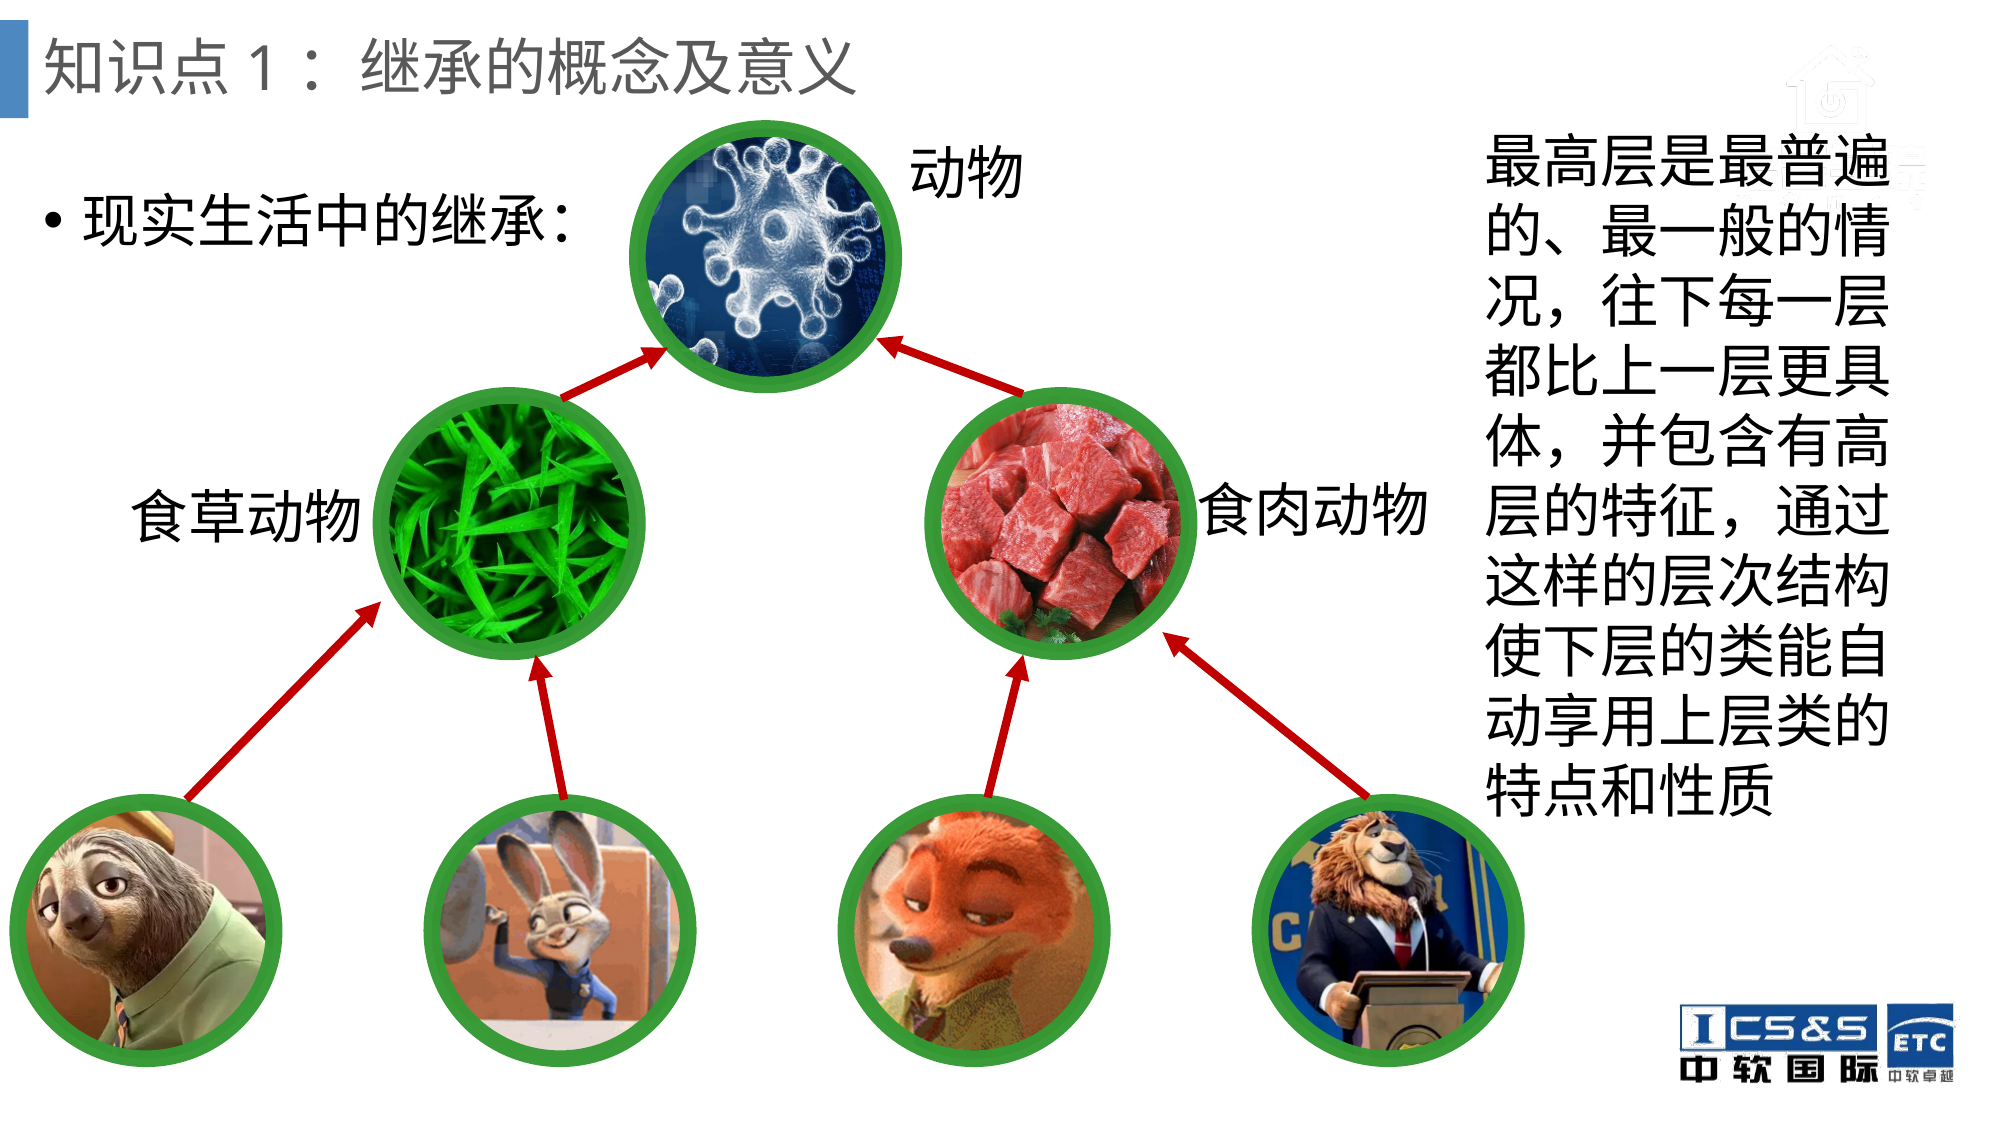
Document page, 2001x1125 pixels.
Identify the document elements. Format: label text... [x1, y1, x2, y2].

text_box [561, 347, 669, 400]
text_box 动物 [893, 128, 1469, 214]
text_box 食肉动物 [1181, 465, 1469, 551]
text_box [875, 337, 1023, 395]
text_box [844, 801, 1104, 1060]
text_box [636, 127, 895, 386]
picture [1669, 1036, 1963, 1093]
text_box 最高层是最普遍的、最一般的情况，往下每一层都比上一层更具体，并包含有高层的特征，通过这样的层次结构使下层的类能自动享用上层类的特点和性质 [1469, 116, 1959, 832]
text_box [1258, 801, 1518, 1060]
title 知识点1：继承的概念及意义 [28, 0, 1927, 140]
list 现实生活中的继承： [1465, 142, 1963, 1036]
text_box [531, 654, 565, 800]
text_box 食草动物 [115, 473, 789, 559]
text_box [931, 394, 1188, 653]
text_box [384, 559, 634, 653]
text_box [390, 394, 629, 473]
text_box [185, 601, 382, 801]
text_box [16, 801, 276, 1060]
list 现实生活中的继承： [28, 142, 1469, 1036]
text_box [987, 654, 1027, 798]
text_box [1162, 632, 1369, 798]
text_box [430, 801, 690, 1060]
